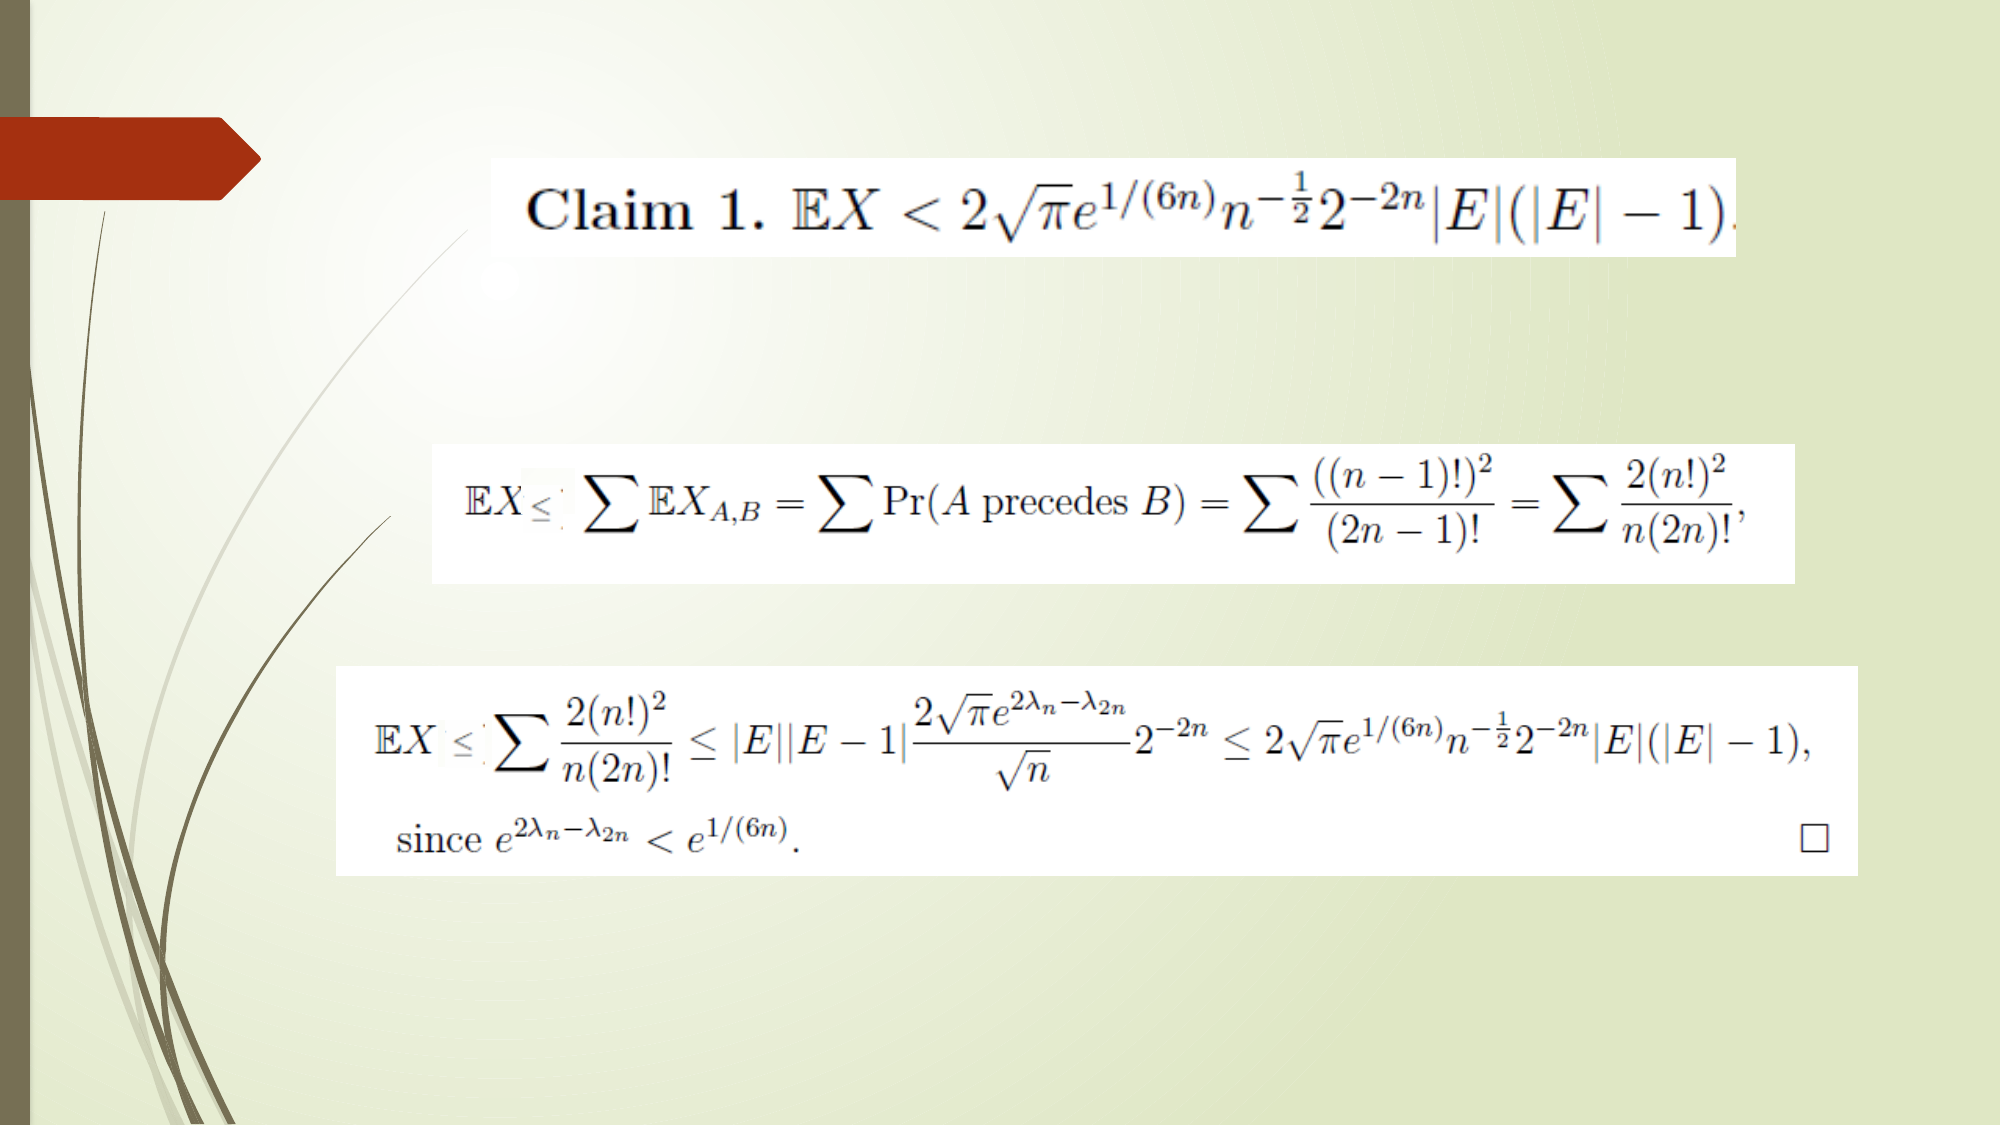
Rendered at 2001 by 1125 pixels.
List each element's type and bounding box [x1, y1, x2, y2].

picture [491, 157, 1736, 257]
picture [336, 666, 1858, 877]
picture [432, 444, 1796, 584]
